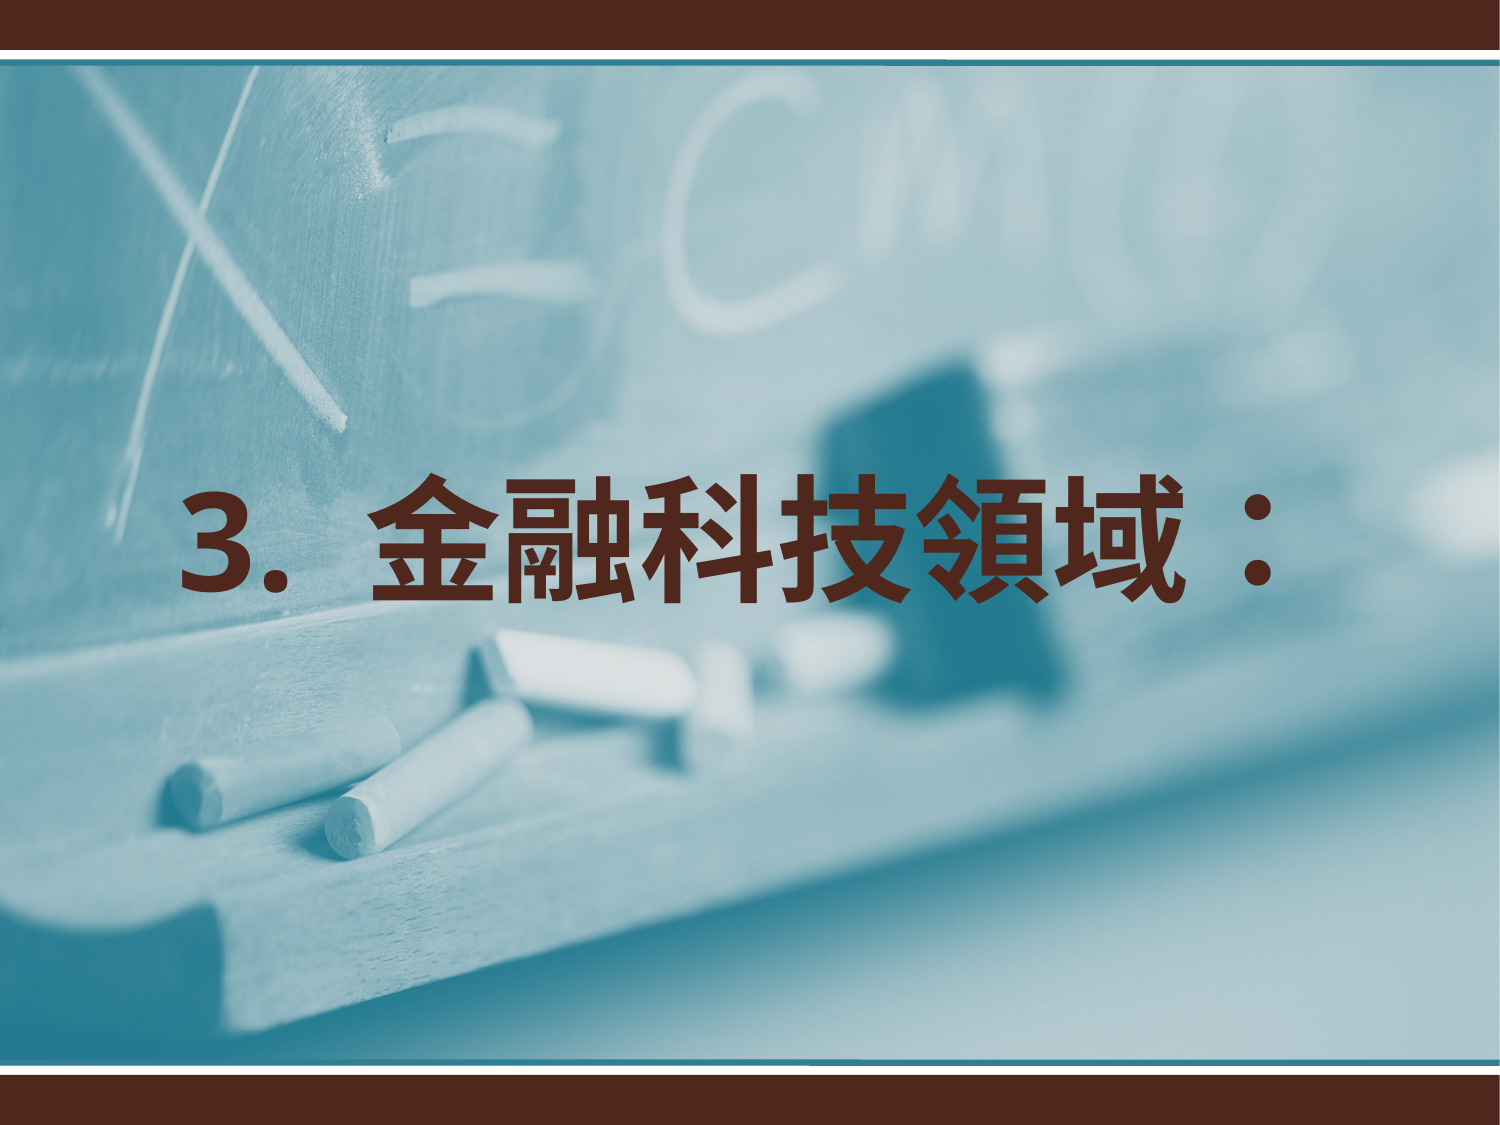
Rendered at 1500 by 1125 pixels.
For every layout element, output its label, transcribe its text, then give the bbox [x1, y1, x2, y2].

subtitle 3. 金融科技領域： [55, 239, 1449, 627]
